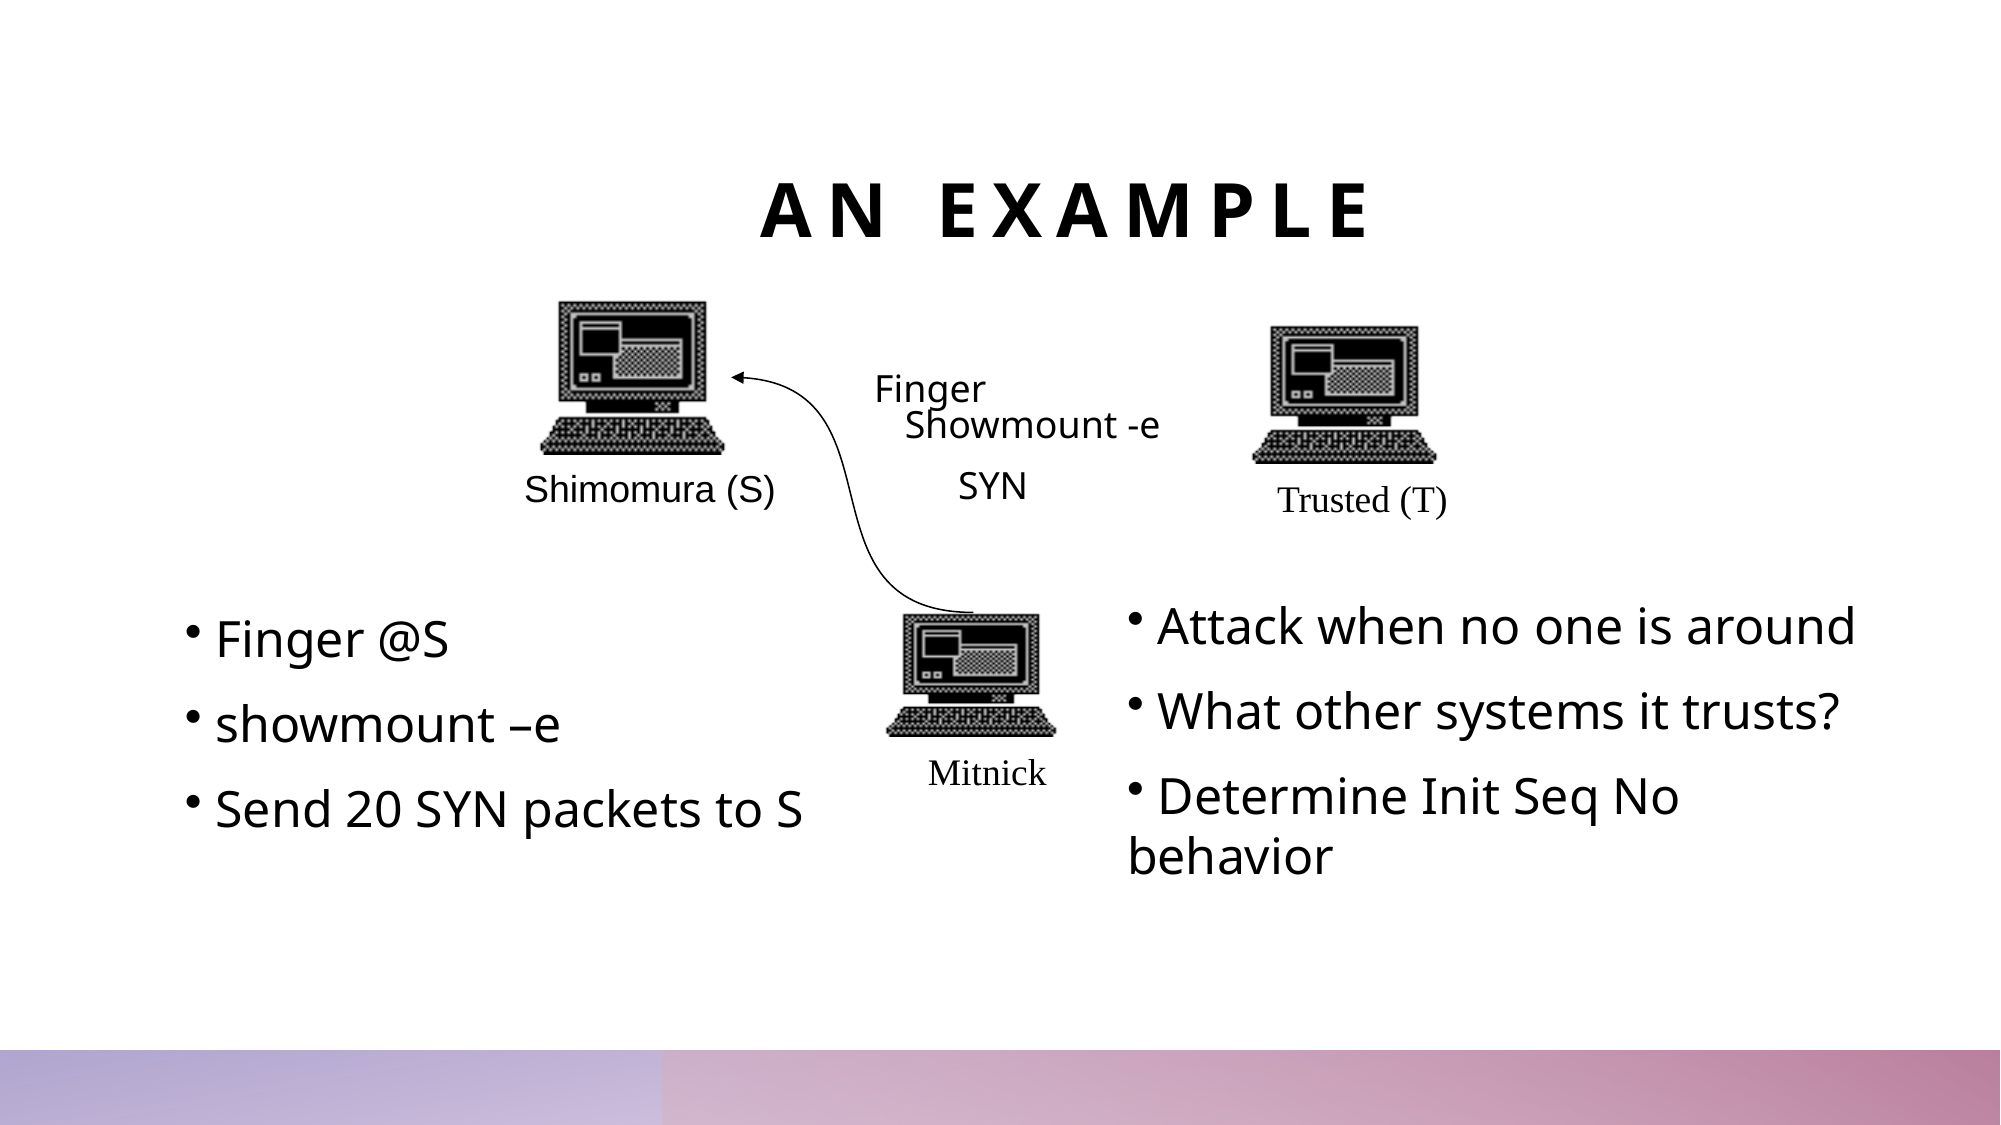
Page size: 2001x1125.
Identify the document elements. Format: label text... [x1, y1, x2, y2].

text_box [1199, 324, 1525, 530]
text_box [734, 373, 970, 616]
text_box Showmount -e [970, 394, 1176, 454]
text_box Finger [859, 357, 1141, 394]
text_box Finger @S showmount –e Send 20 SYN packets to S [169, 600, 863, 930]
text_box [487, 299, 813, 518]
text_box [837, 612, 1138, 803]
text_box SYN [970, 454, 1084, 515]
text_box Attack when no one is around What other systems it trusts? Determine Init Seq No behavior [1112, 587, 1905, 893]
title An Example [225, 130, 1905, 253]
